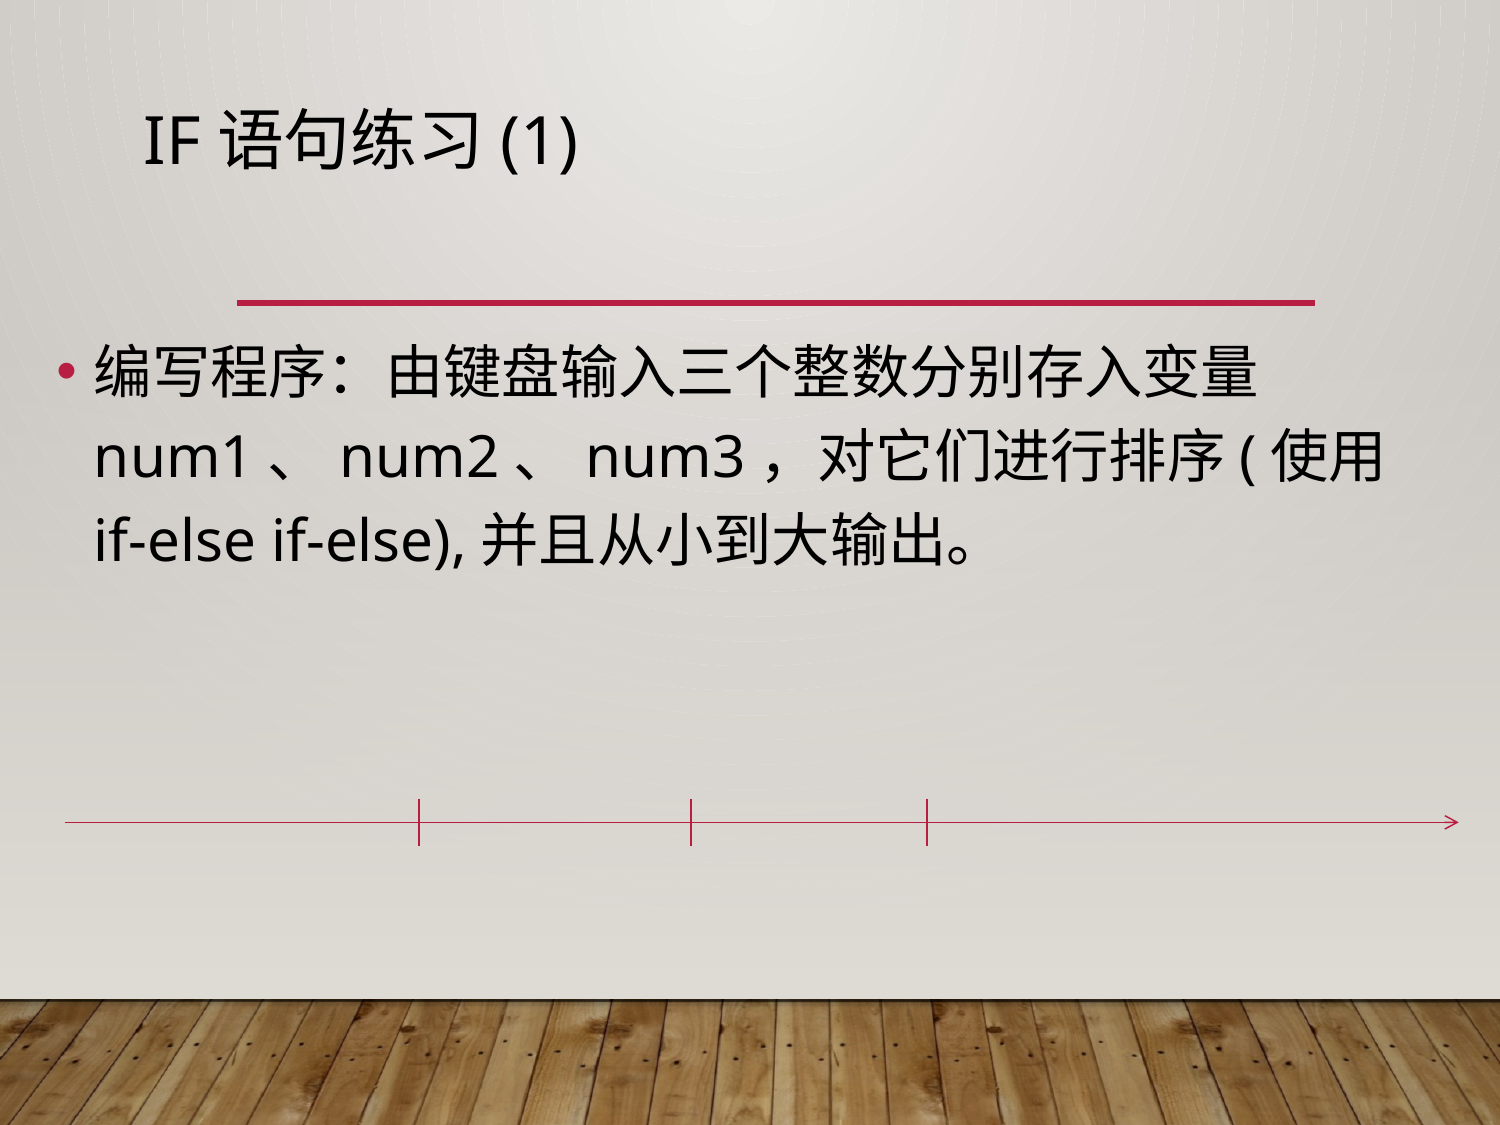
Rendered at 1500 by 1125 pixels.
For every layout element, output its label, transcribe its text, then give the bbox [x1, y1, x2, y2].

list 编写程序：由键盘输入三个整数分别存入变量num1、num2、num3，对它们进行排序(使用 if-else if-else),并且从小到大输出。 [41, 314, 1459, 646]
title if语句练习(1) [128, 99, 1408, 314]
picture [0, 999, 1500, 1125]
